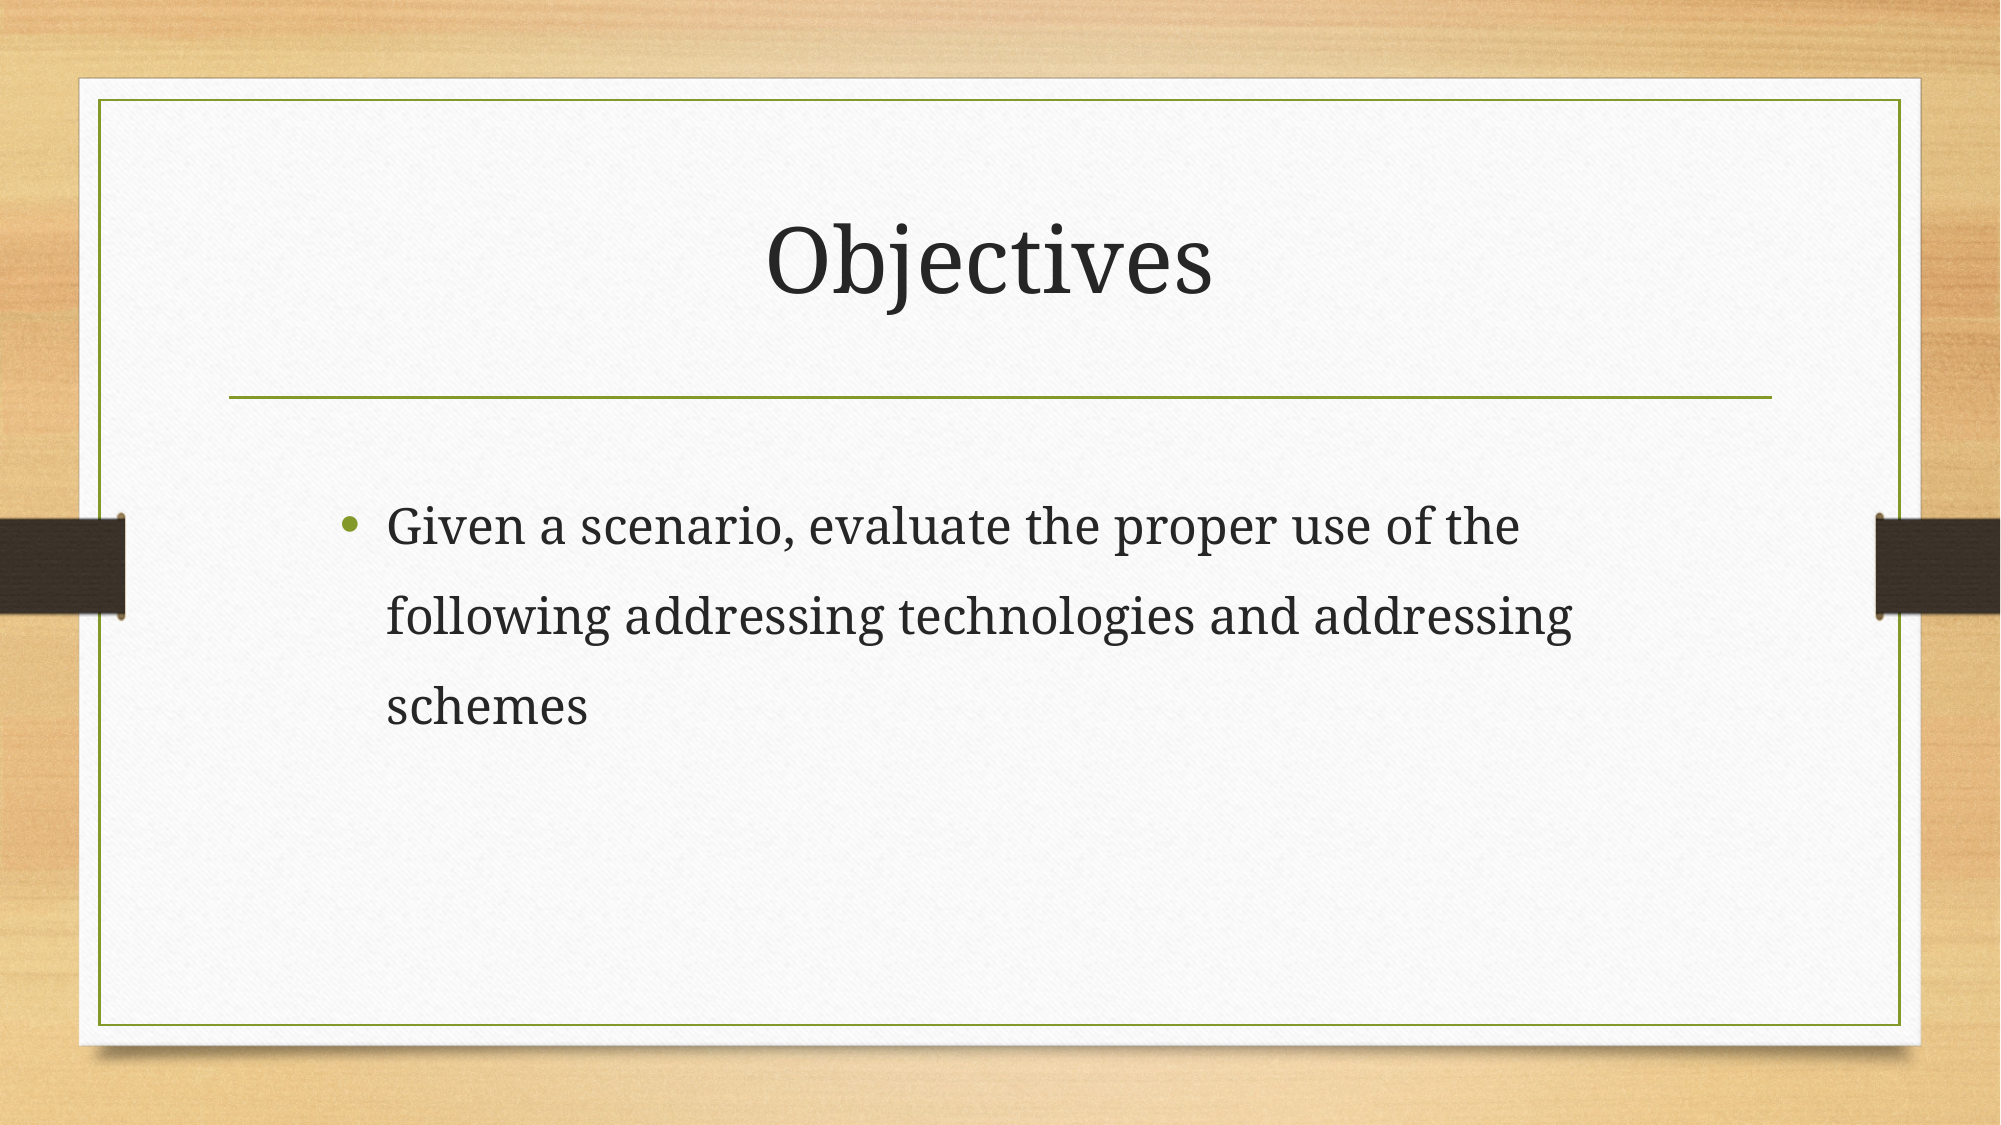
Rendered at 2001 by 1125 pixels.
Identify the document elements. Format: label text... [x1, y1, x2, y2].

list Given a scenario, evaluate the proper use of the following addressing technologies and addressing schemes [324, 456, 1675, 1125]
title Objectives [314, 176, 1665, 338]
picture [0, 0, 2001, 1125]
